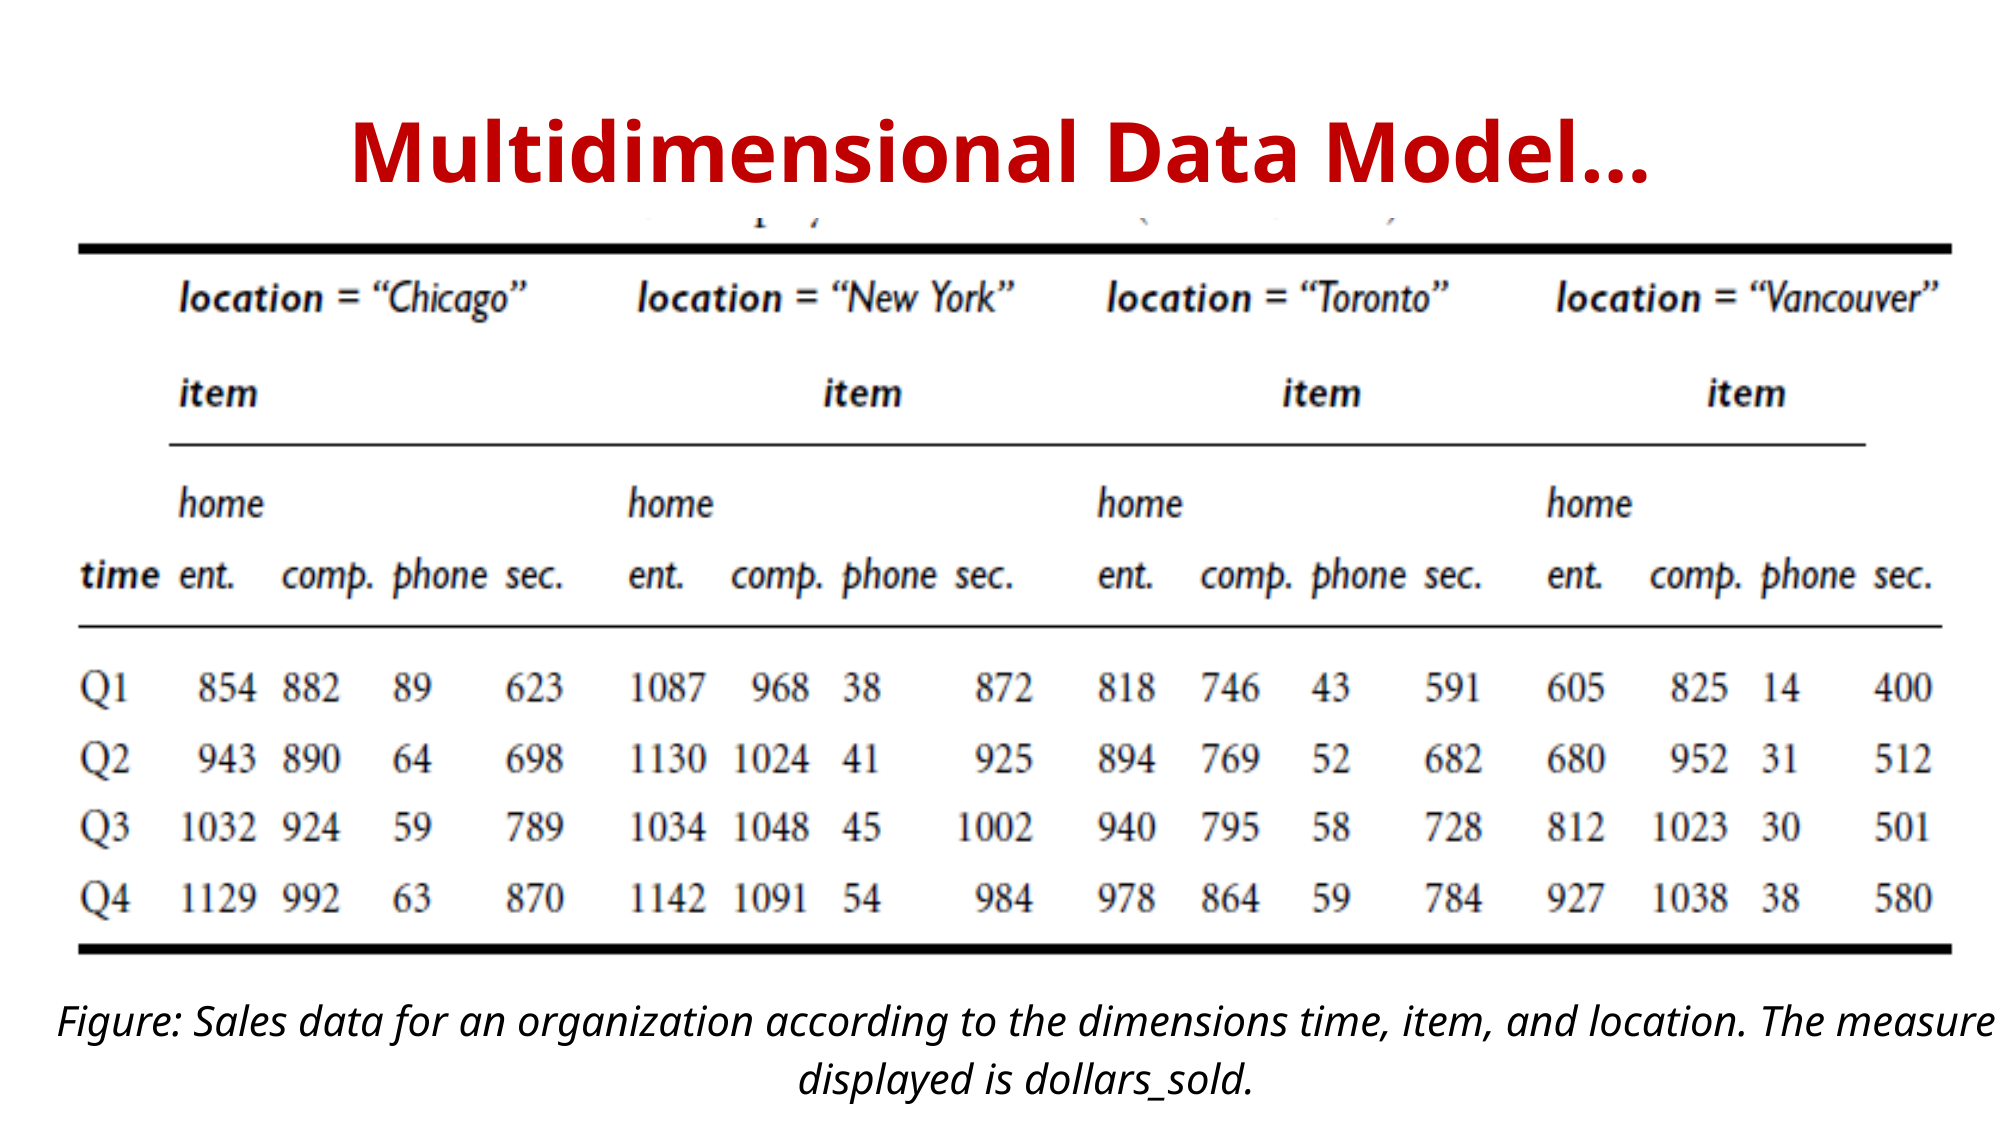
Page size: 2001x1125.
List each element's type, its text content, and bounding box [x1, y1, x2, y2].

text_box Multidimensional Data Model… [255, 76, 1746, 207]
text_box Figure: Sales data for an organization according to the dimensions time, item, and location. The measure displayed is dollars_sold. [29, 980, 2000, 1110]
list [29, 218, 1972, 989]
